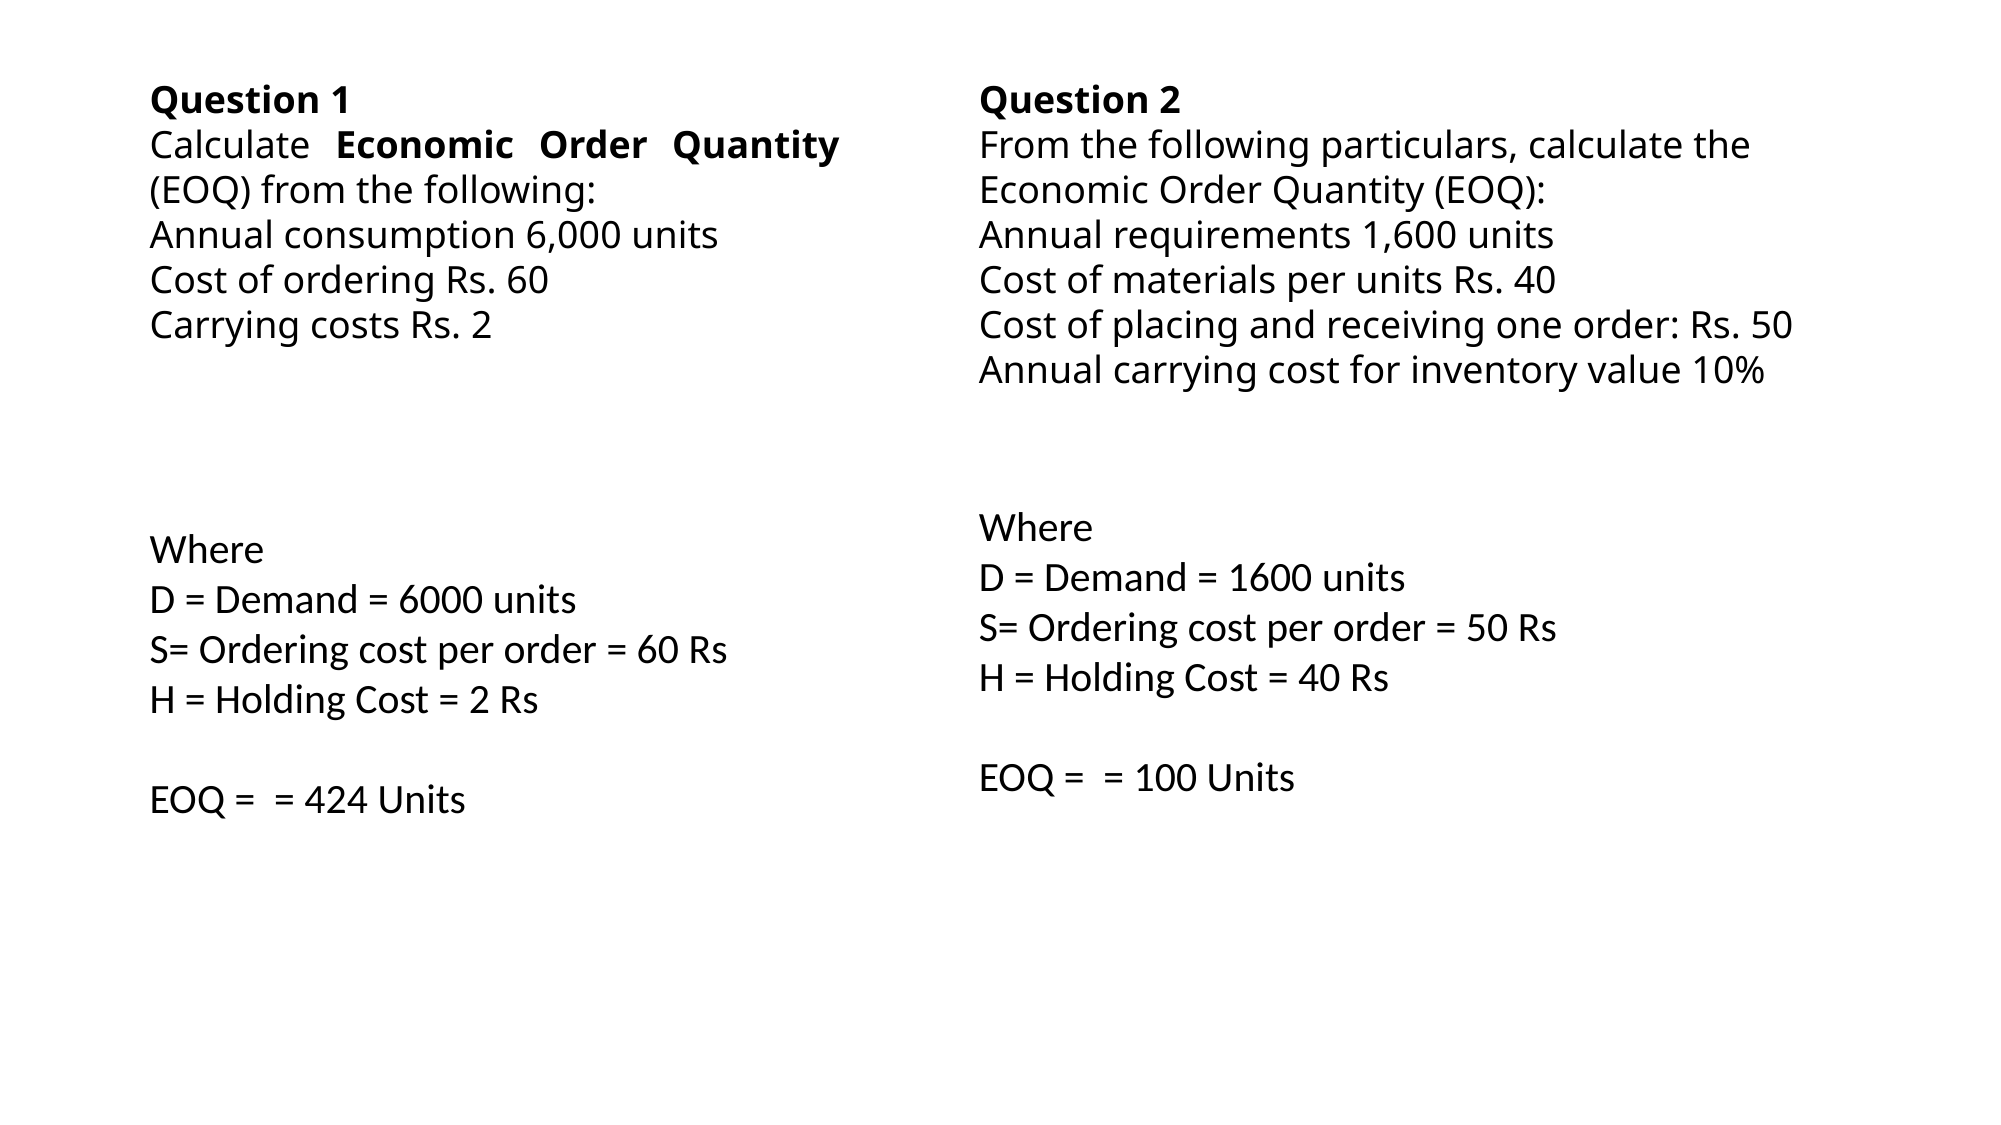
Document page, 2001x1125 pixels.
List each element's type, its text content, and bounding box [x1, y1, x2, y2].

text_box Question 1 Calculate Economic Order Quantity (EOQ) from the following: Annual consumption 6,000 units Cost of ordering Rs. 60 Carrying costs Rs. 2 [134, 68, 855, 354]
text_box Question 2 From the following particulars, calculate the Economic Order Quantity (EOQ): Annual requirements 1,600 units Cost of materials per units Rs. 40 Cost of placing and receiving one order: Rs. 50 Annual carrying cost for inventory value 10% [964, 68, 1930, 399]
